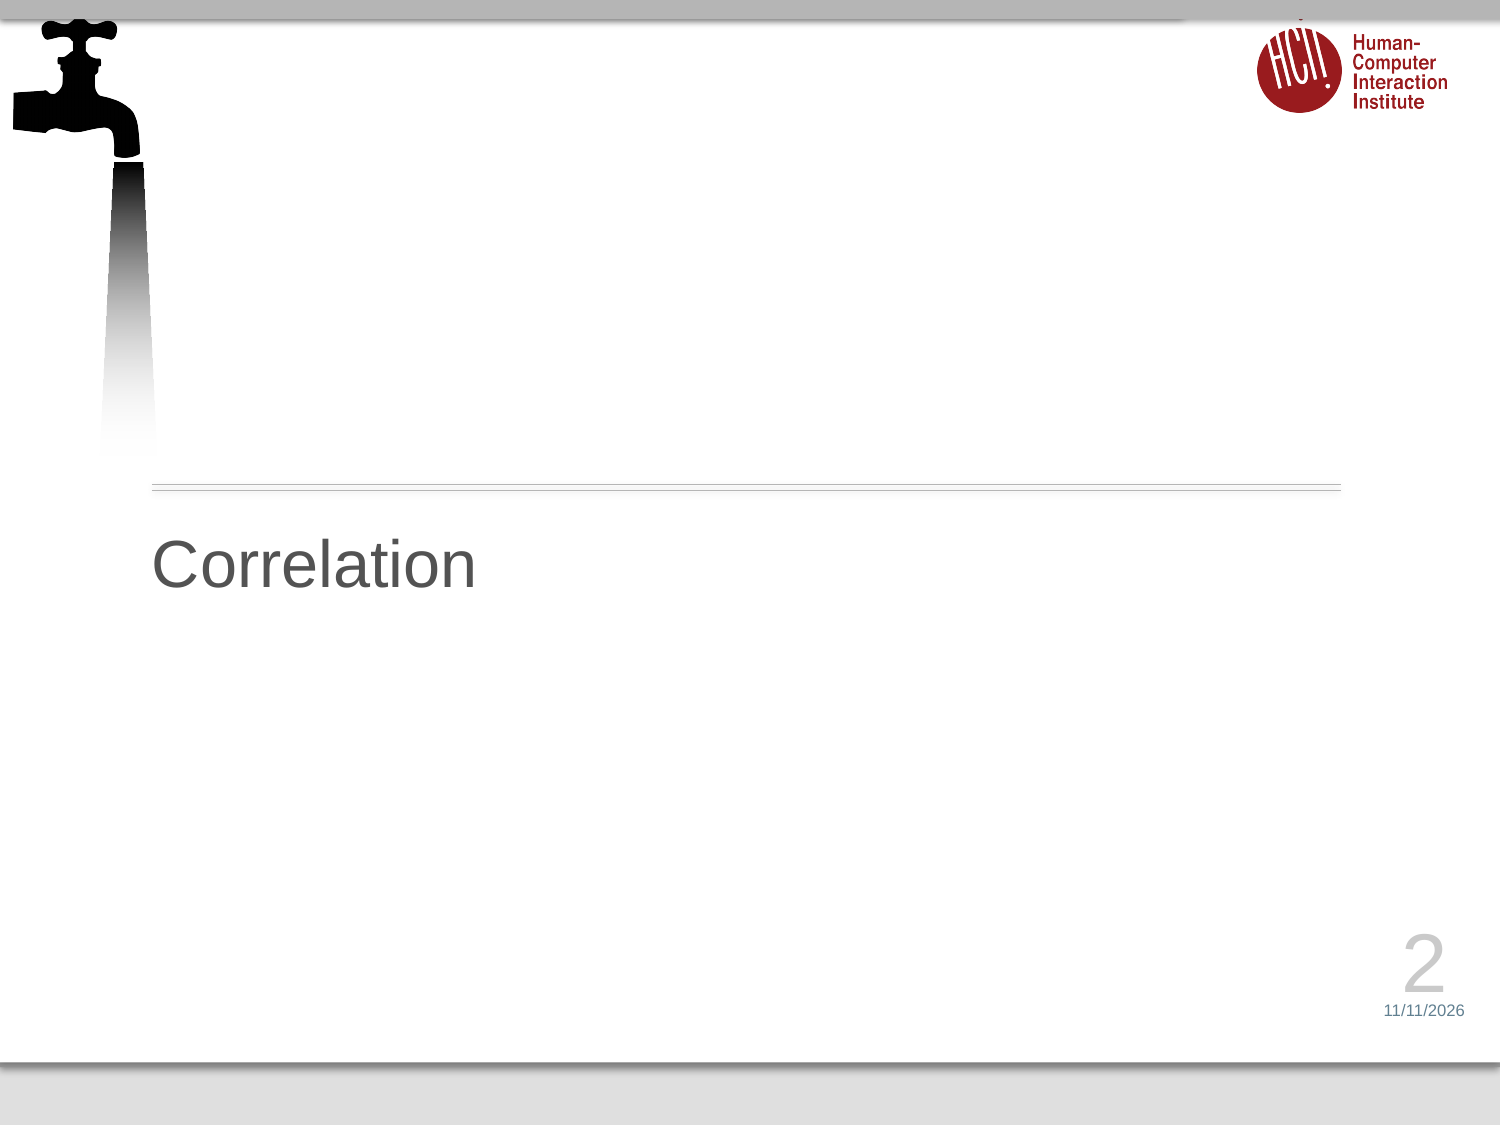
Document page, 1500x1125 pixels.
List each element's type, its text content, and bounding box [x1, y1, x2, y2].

picture [1257, 20, 1447, 113]
title Correlation [151, 529, 1342, 754]
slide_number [1369, 1009, 1479, 1020]
slide_number 2 [1369, 924, 1479, 1009]
picture [13, 20, 140, 158]
